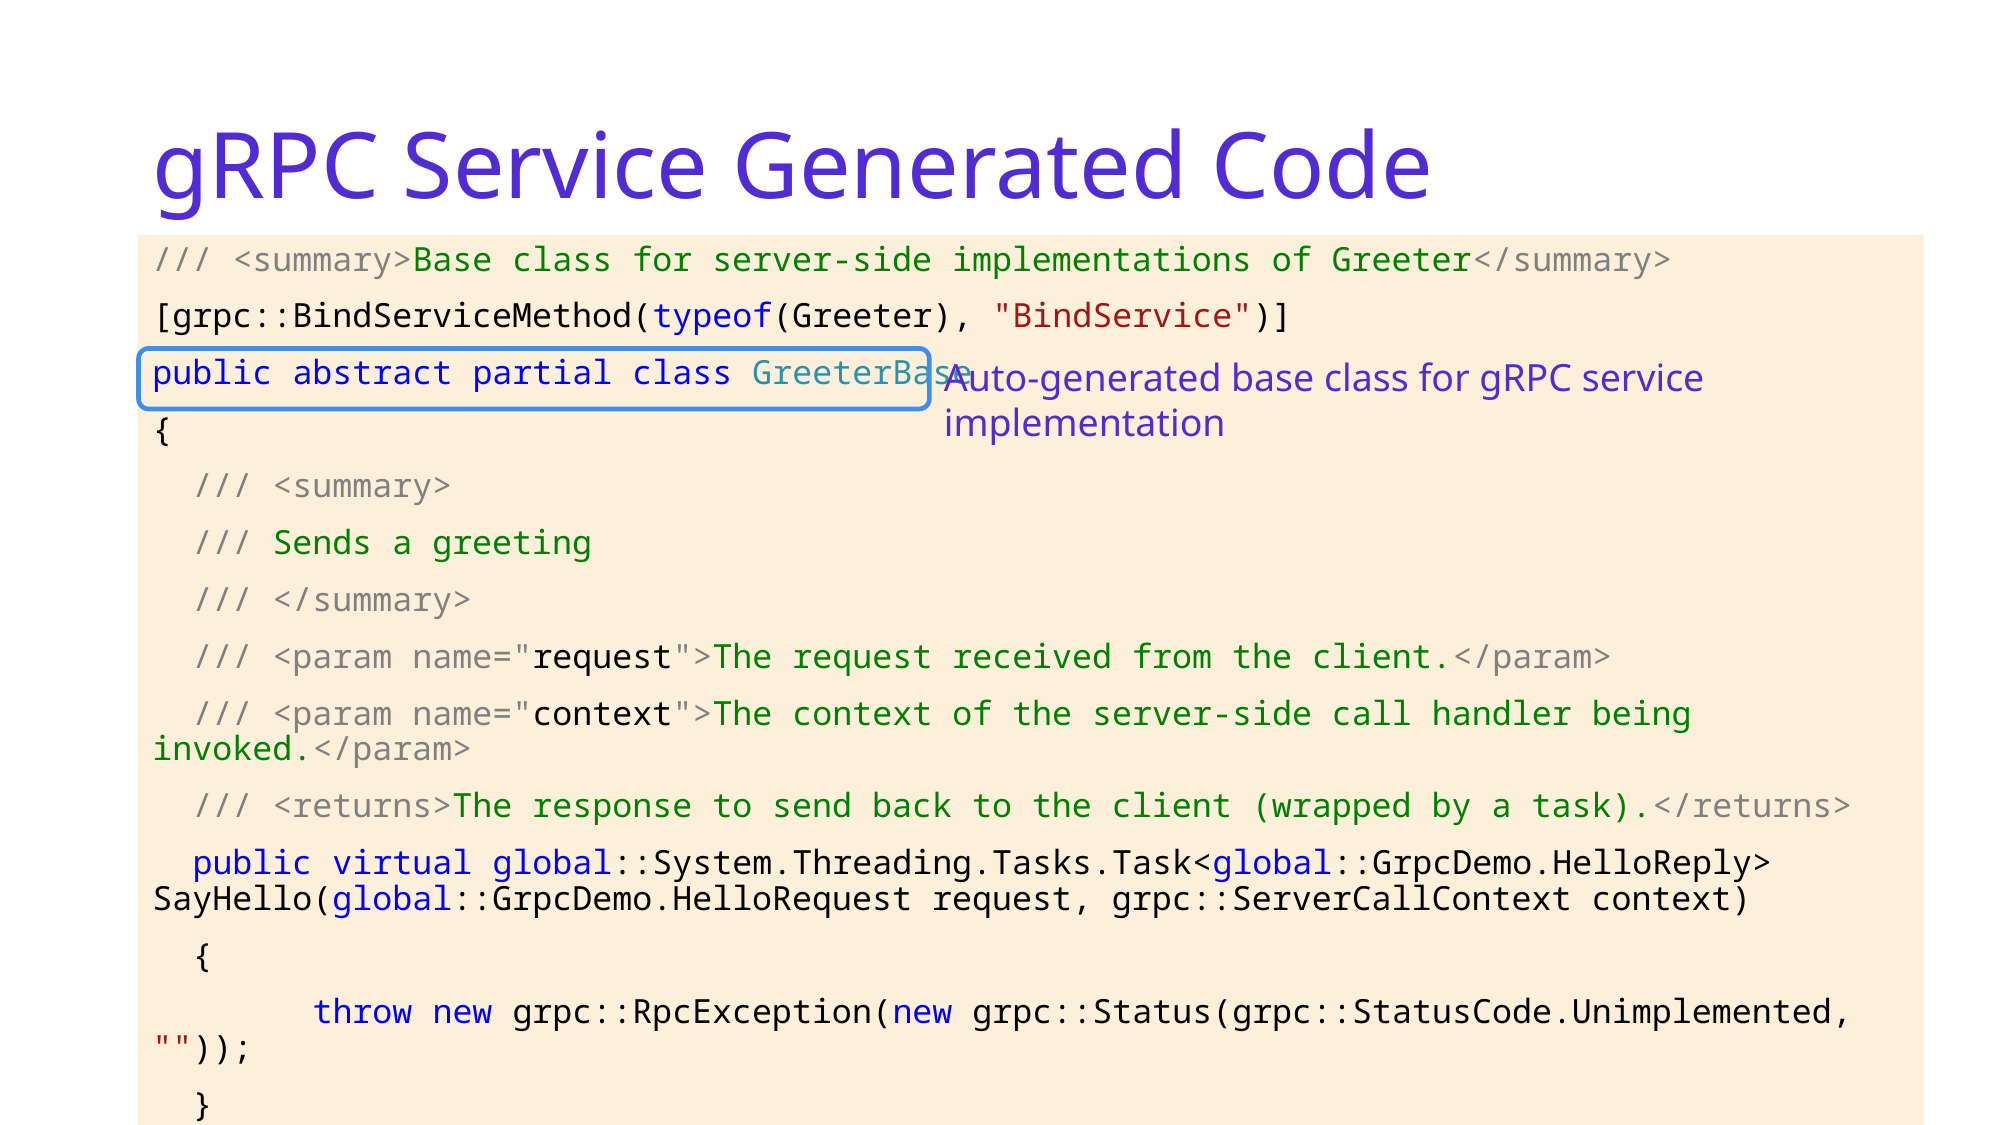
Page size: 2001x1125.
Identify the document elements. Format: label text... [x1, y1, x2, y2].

list /// <summary>Base class for server-side implementations of Greeter</summary> [grpc::BindServiceMethod(typeof(Greeter), "BindService")] public abstract partial class GreeterBase { /// <summary> /// Sends a greeting /// </summary> /// <param name="request">The request received from the client.</param> /// <param name="context">The context of the server-side call handler being invoked.</param> /// <returns>The response to send back to the client (wrapped by a task).</returns> public virtual global::System.Threading.Tasks.Task<global::GrpcDemo.HelloReply> SayHello(global::GrpcDemo.HelloRequest request, grpc::ServerCallContext context) { throw new grpc::RpcException(new grpc::Status(grpc::StatusCode.Unimplemented, "")); } } [137, 403, 1924, 1125]
text_box Auto-generated base class for gRPC service implementation [929, 346, 1949, 452]
title gRPC Service Generated Code [137, 59, 1863, 234]
text_box [137, 347, 929, 411]
list /// <summary>Base class for server-side implementations of Greeter</summary> [grpc::BindServiceMethod(typeof(Greeter), "BindService")] public abstract partial class GreeterBase { /// <summary> /// Sends a greeting /// </summary> /// <param name="request">The request received from the client.</param> /// <param name="context">The context of the server-side call handler being invoked.</param> /// <returns>The response to send back to the client (wrapped by a task).</returns> public virtual global::System.Threading.Tasks.Task<global::GrpcDemo.HelloReply> SayHello(global::GrpcDemo.HelloRequest request, grpc::ServerCallContext context) { throw new grpc::RpcException(new grpc::Status(grpc::StatusCode.Unimplemented, "")); } } [137, 234, 1924, 355]
